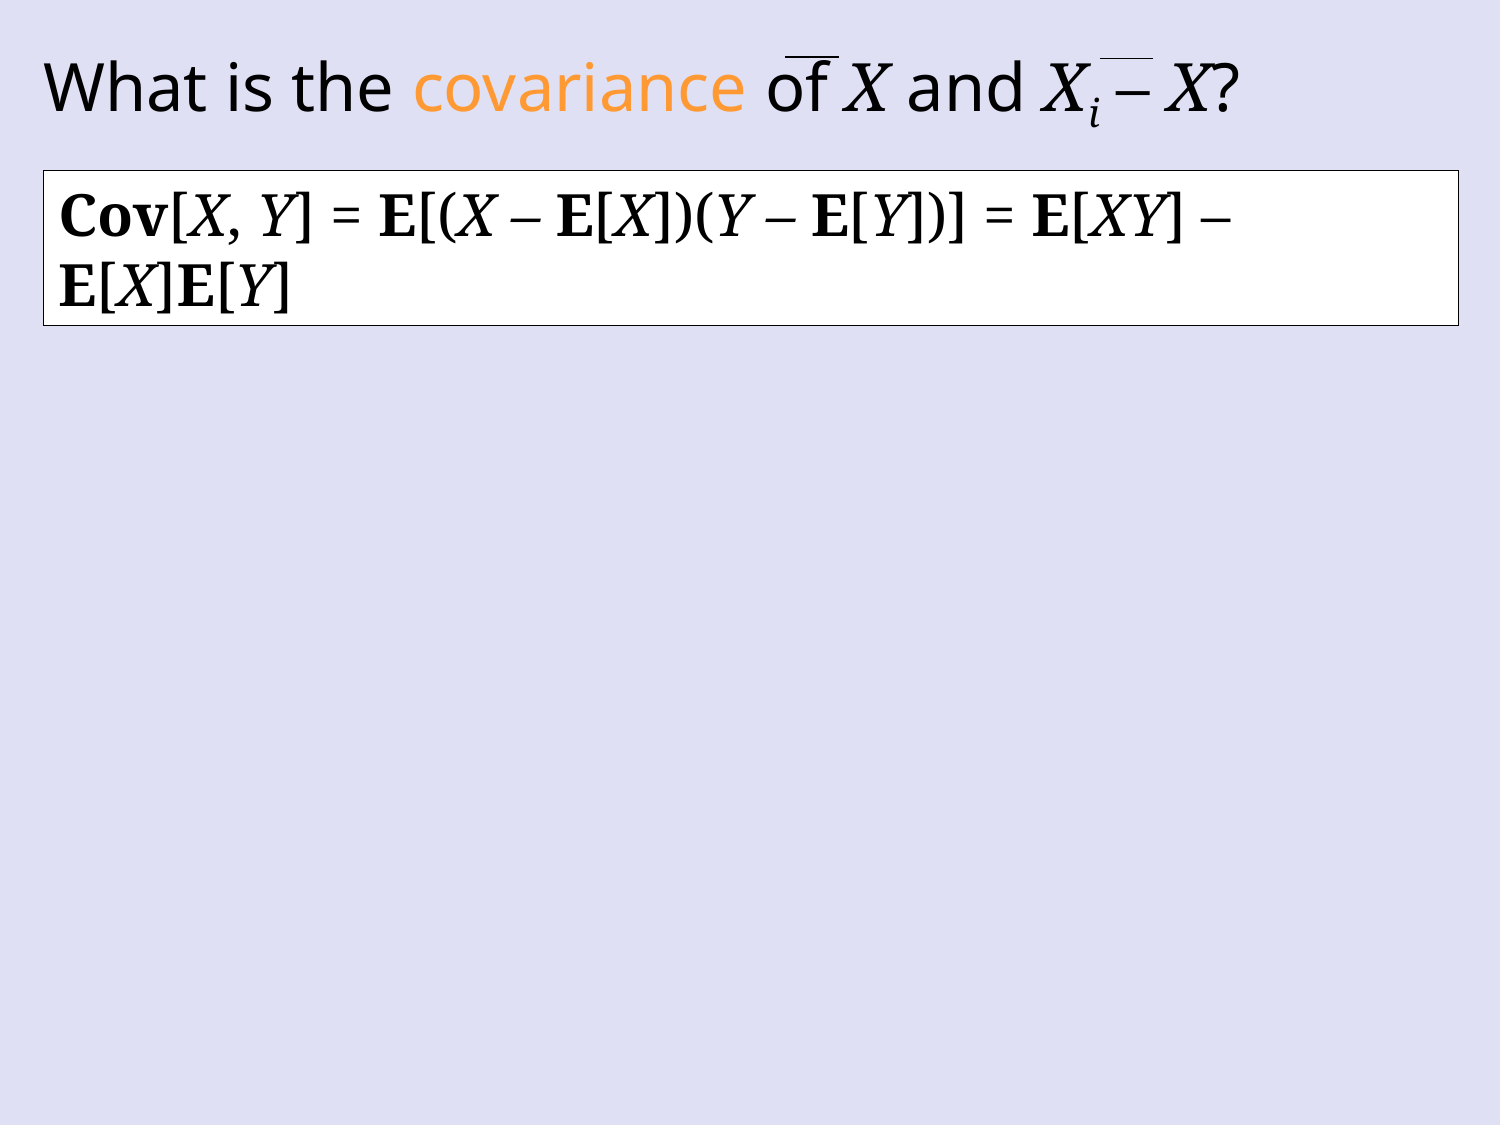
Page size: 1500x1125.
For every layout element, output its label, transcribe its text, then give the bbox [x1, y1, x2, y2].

text_box Cov[X, Y] = E[(X – E[X])(Y – E[Y])] = E[XY] – E[X]E[Y] [43, 170, 1459, 326]
text_box What is the covariance of X and Xi – X? [28, 36, 1459, 143]
